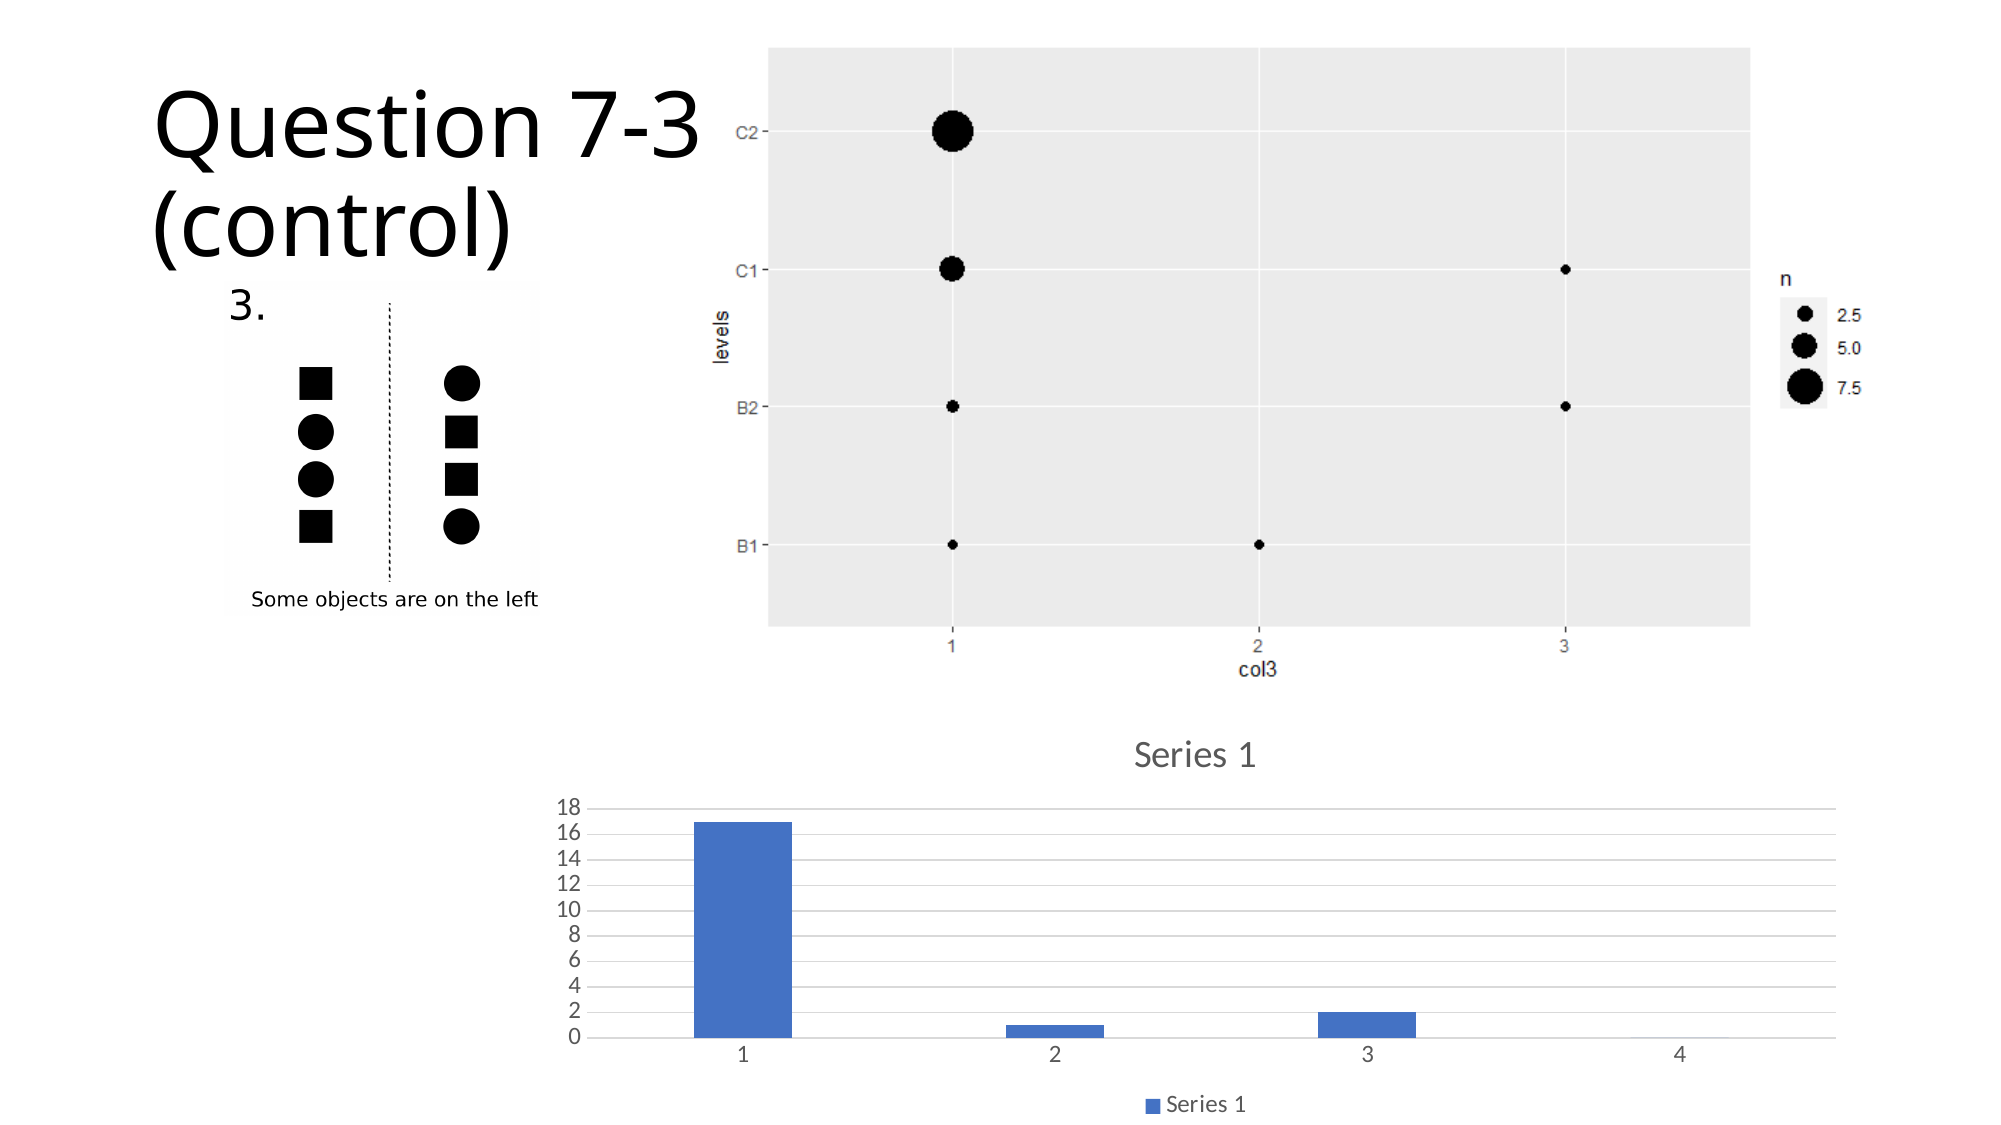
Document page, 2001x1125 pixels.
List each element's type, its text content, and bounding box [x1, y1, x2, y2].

title Question 7-3 (control) [137, 59, 700, 296]
picture [700, 38, 1883, 691]
chart [529, 709, 1863, 1125]
picture [224, 281, 540, 616]
